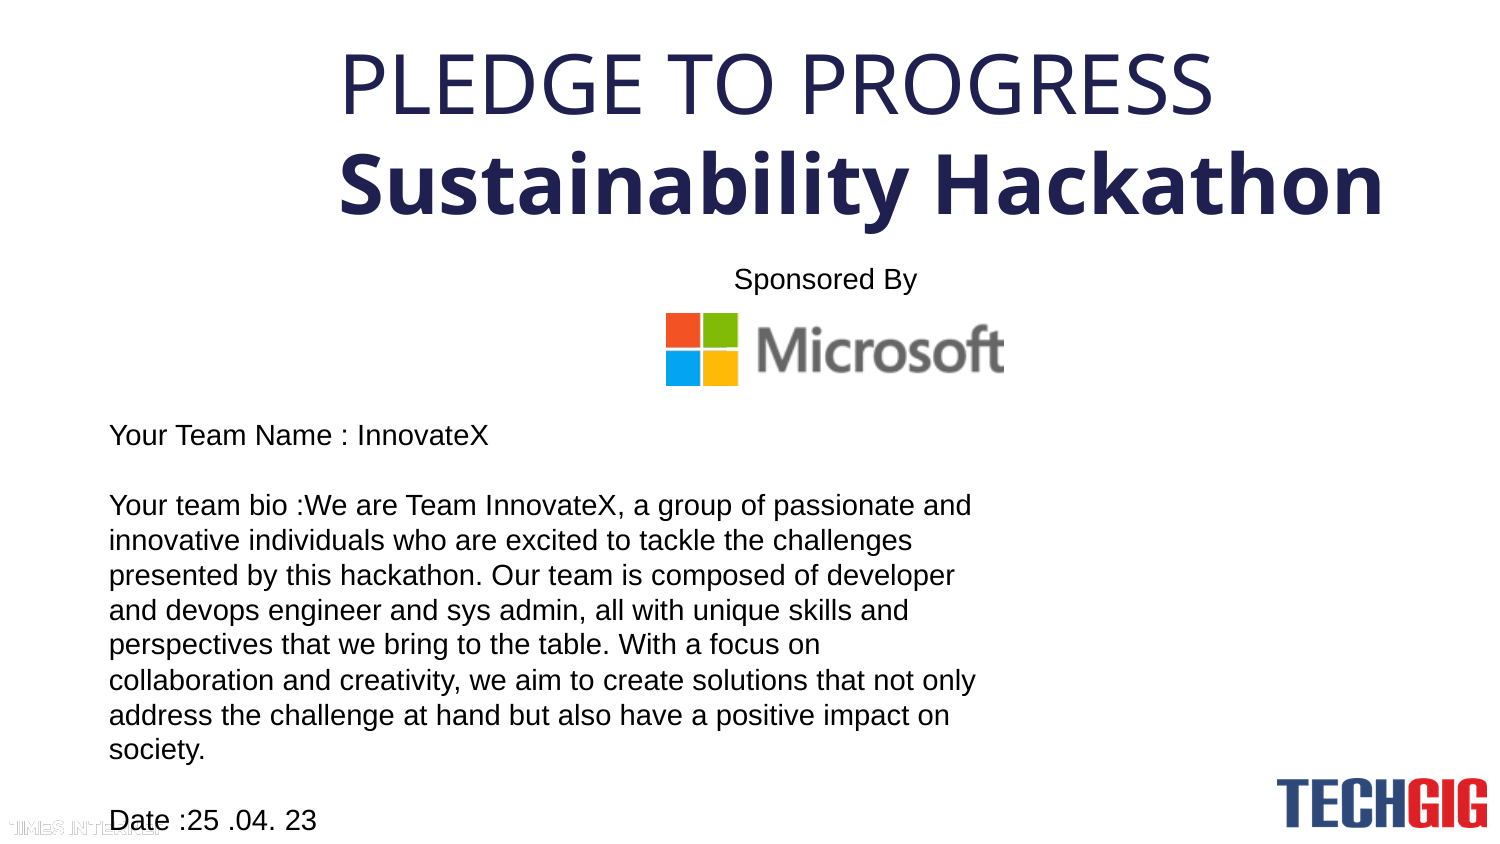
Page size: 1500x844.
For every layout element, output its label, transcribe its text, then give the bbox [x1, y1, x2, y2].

text_box Your Team Name : InnovateX Your team bio :We are Team InnovateX, a group of passionate and innovative individuals who are excited to tackle the challenges presented by this hackathon. Our team is composed of developer and devops engineer and sys admin, all with unique skills and perspectives that we bring to the table. With a focus on collaboration and creativity, we aim to create solutions that not only address the challenge at hand but also have a positive impact on society. Date :25 .04. 23 [93, 373, 1004, 844]
picture [665, 313, 1004, 386]
picture [1277, 777, 1488, 828]
text_box Sponsored By [719, 245, 942, 309]
title PLEDGE TO PROGRESS Sustainability Hackathon [323, 16, 1500, 111]
text_box [0, 508, 93, 844]
